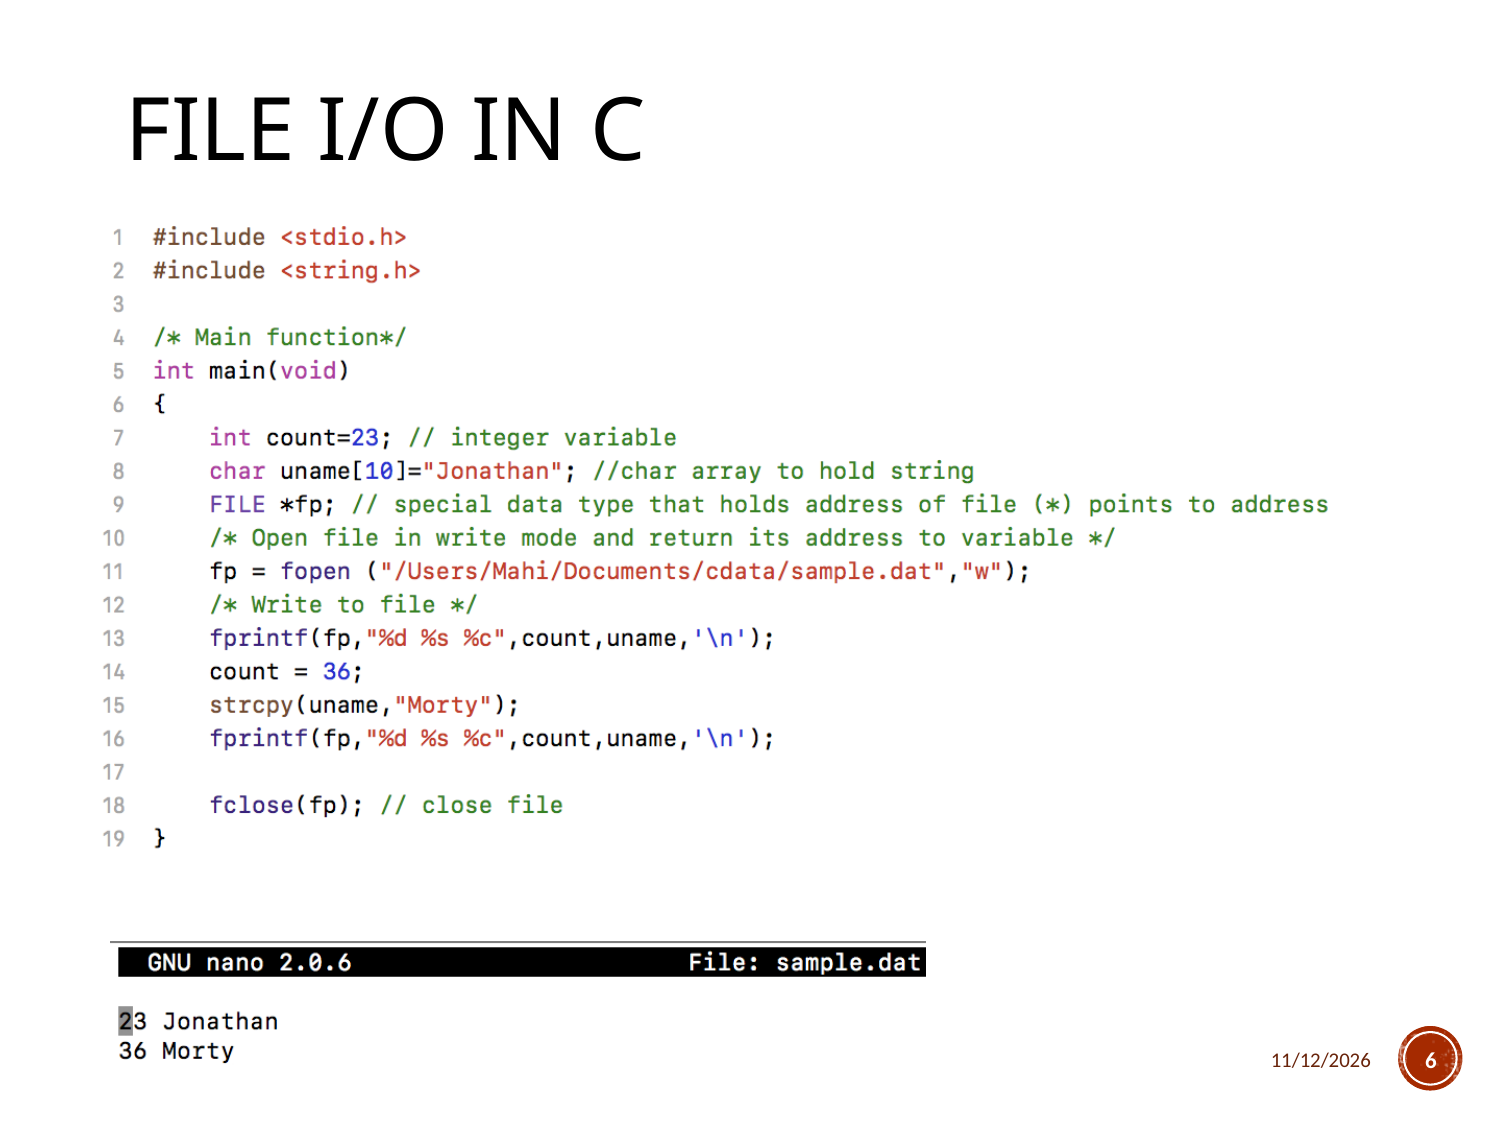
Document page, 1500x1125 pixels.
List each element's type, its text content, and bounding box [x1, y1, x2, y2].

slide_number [982, 1028, 1386, 1089]
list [114, 945, 923, 1079]
picture [110, 941, 926, 1082]
slide_number 6 [1391, 1028, 1471, 1089]
title File I/o in C [110, 0, 1386, 264]
picture [88, 222, 1335, 859]
